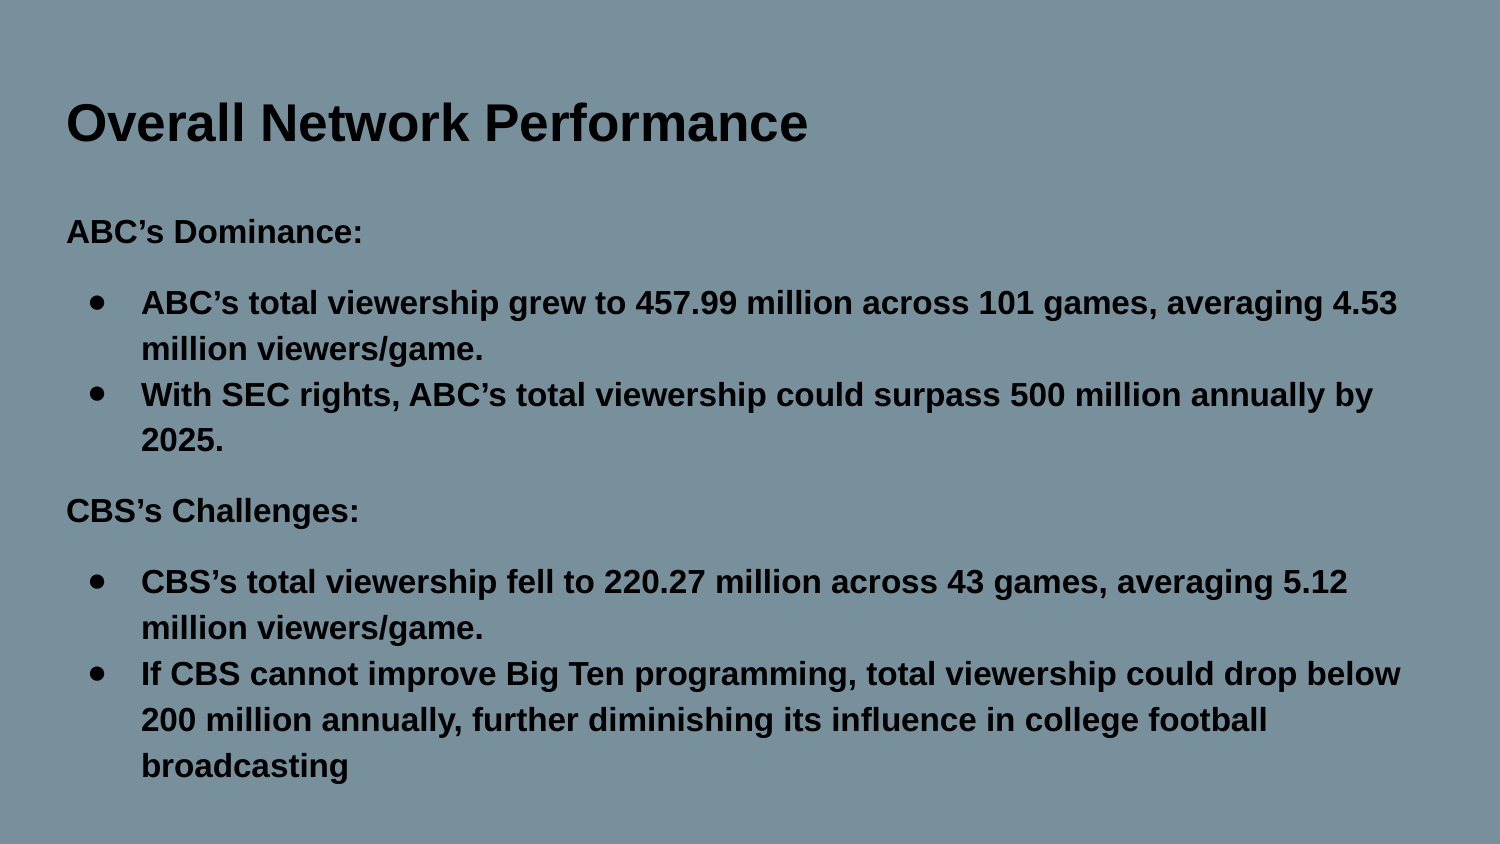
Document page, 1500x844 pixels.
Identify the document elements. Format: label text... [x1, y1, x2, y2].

title Overall Network Performance [51, 72, 1449, 167]
list ABC’s Dominance: ABC’s total viewership grew to 457.99 million across 101 games, averaging 4.53 million viewers/game. With SEC rights, ABC’s total viewership could surpass 500 million annually by 2025. CBS’s Challenges: CBS’s total viewership fell to 220.27 million across 43 games, averaging 5.12 million viewers/game. If CBS cannot improve Big Ten programming, total viewership could drop below 200 million annually, further diminishing its influence in college football broadcasting [51, 189, 1449, 750]
